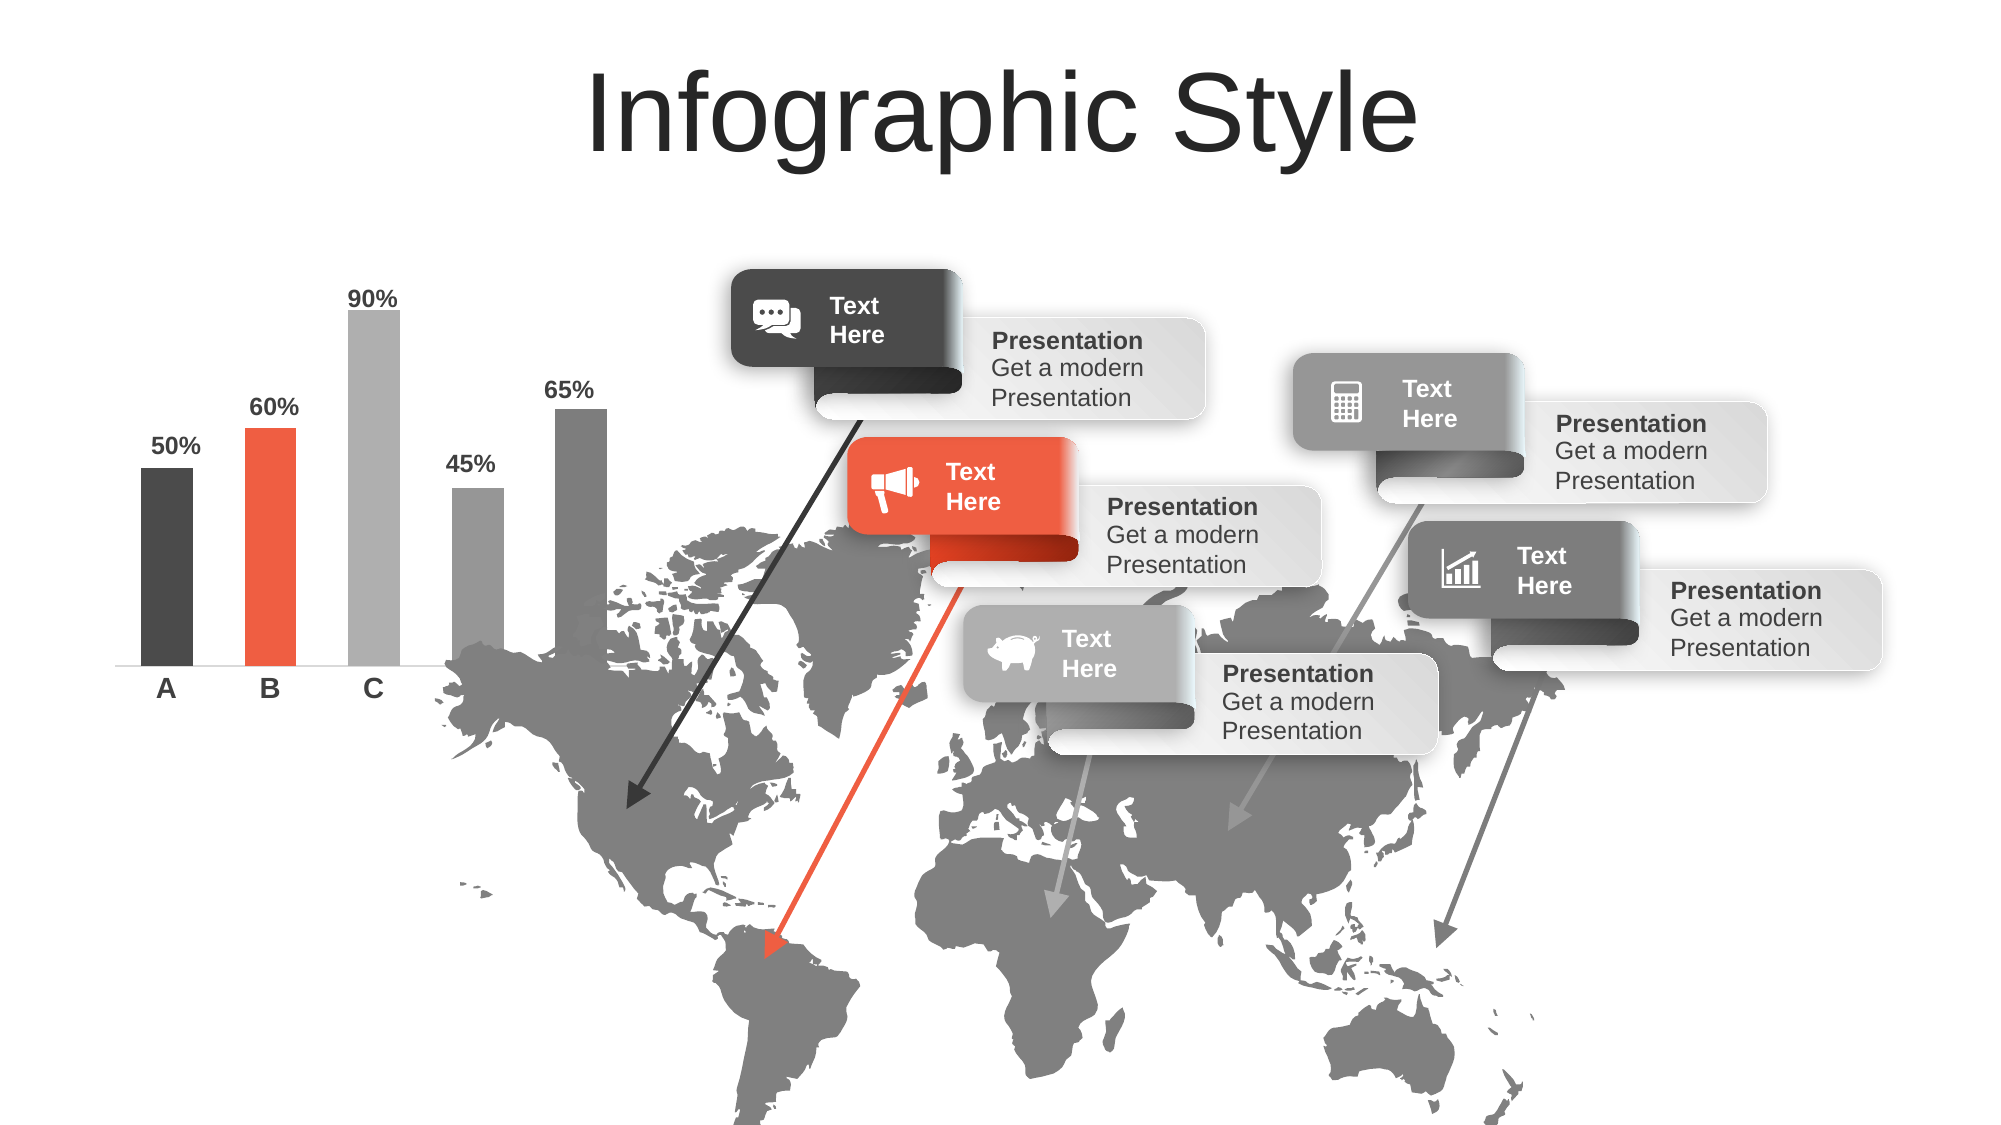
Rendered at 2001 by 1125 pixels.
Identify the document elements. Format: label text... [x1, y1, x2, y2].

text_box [1408, 520, 1883, 671]
chart [104, 260, 644, 715]
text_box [1221, 650, 1397, 754]
list Infographic Style [53, 55, 1952, 175]
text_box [764, 587, 983, 960]
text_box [434, 516, 1565, 1125]
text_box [731, 269, 1206, 420]
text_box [1436, 671, 1559, 949]
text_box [847, 436, 1322, 587]
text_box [1669, 566, 1845, 670]
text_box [1555, 400, 1730, 504]
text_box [1227, 504, 1443, 604]
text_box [1293, 352, 1768, 504]
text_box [991, 316, 1166, 420]
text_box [1106, 483, 1281, 587]
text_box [1227, 671, 1443, 831]
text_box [626, 382, 883, 810]
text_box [963, 604, 1438, 755]
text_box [1050, 755, 1100, 919]
